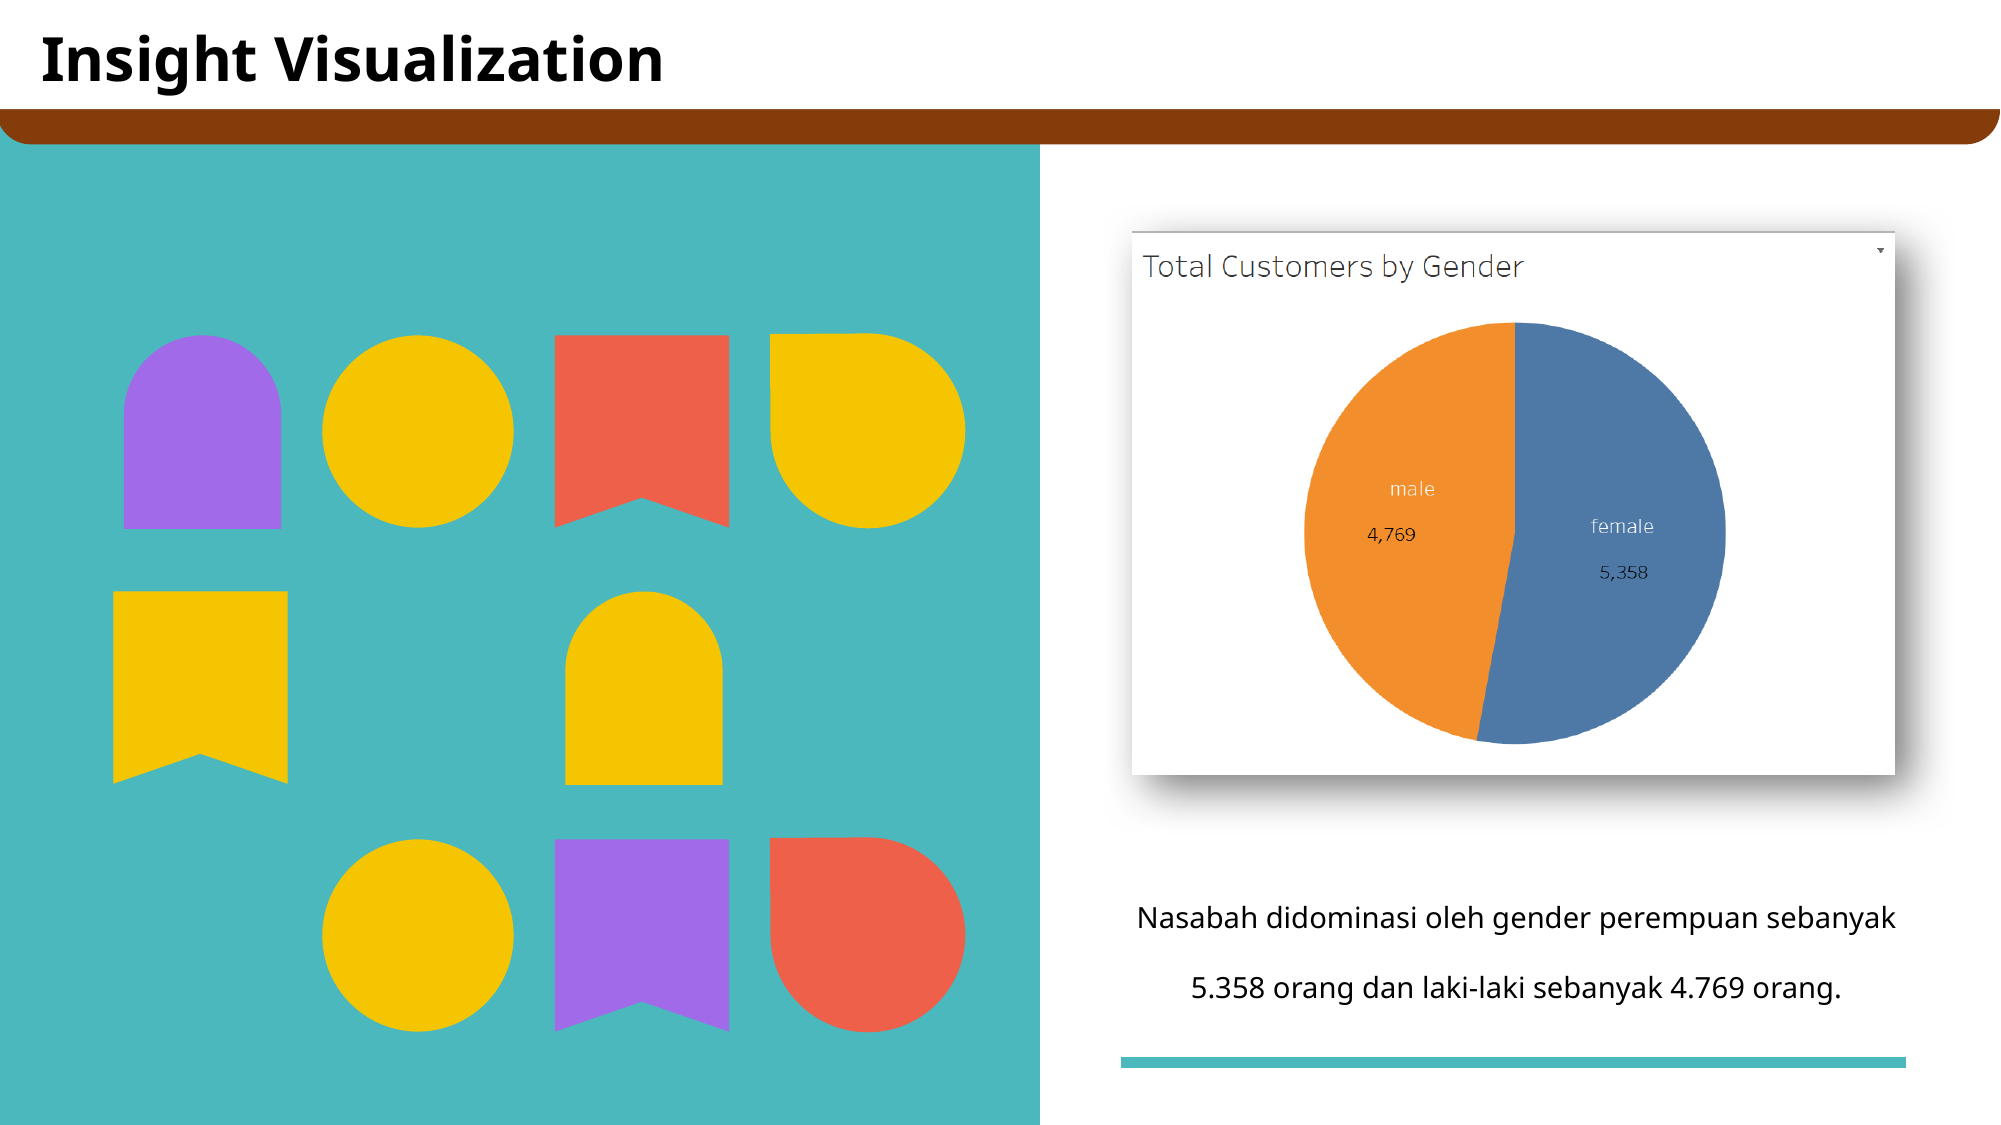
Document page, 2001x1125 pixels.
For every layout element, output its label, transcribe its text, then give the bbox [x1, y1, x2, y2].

text_box [1120, 1056, 1906, 1068]
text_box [565, 591, 723, 786]
text_box [769, 333, 966, 529]
text_box [769, 837, 966, 1033]
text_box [321, 335, 514, 528]
picture [1132, 231, 1895, 775]
text_box [0, 0, 2000, 110]
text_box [554, 319, 730, 528]
text_box Insight Visualization [41, 20, 1666, 94]
text_box [0, 131, 1041, 1125]
text_box Nasabah didominasi oleh gender perempuan sebanyak 5.358 orang dan laki-laki sebanyak 4.769 orang. [1098, 864, 1906, 1004]
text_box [554, 823, 730, 1032]
text_box [0, 110, 2000, 147]
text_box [113, 575, 288, 785]
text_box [123, 335, 282, 530]
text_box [321, 839, 514, 1032]
